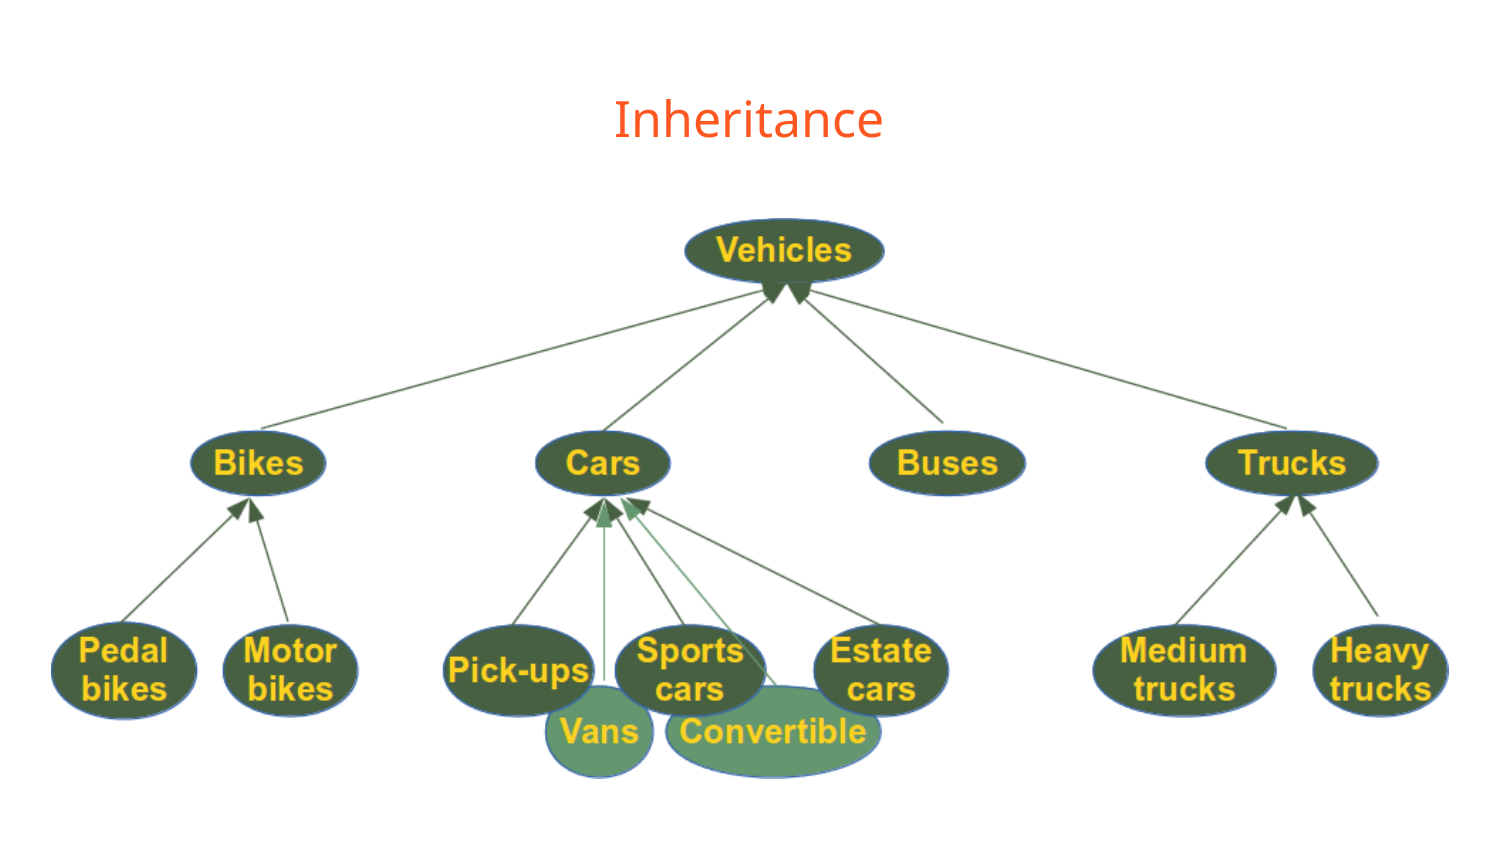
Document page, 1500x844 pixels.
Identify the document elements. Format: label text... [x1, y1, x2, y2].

title Inheritance [51, 72, 1449, 167]
picture [51, 218, 1449, 779]
